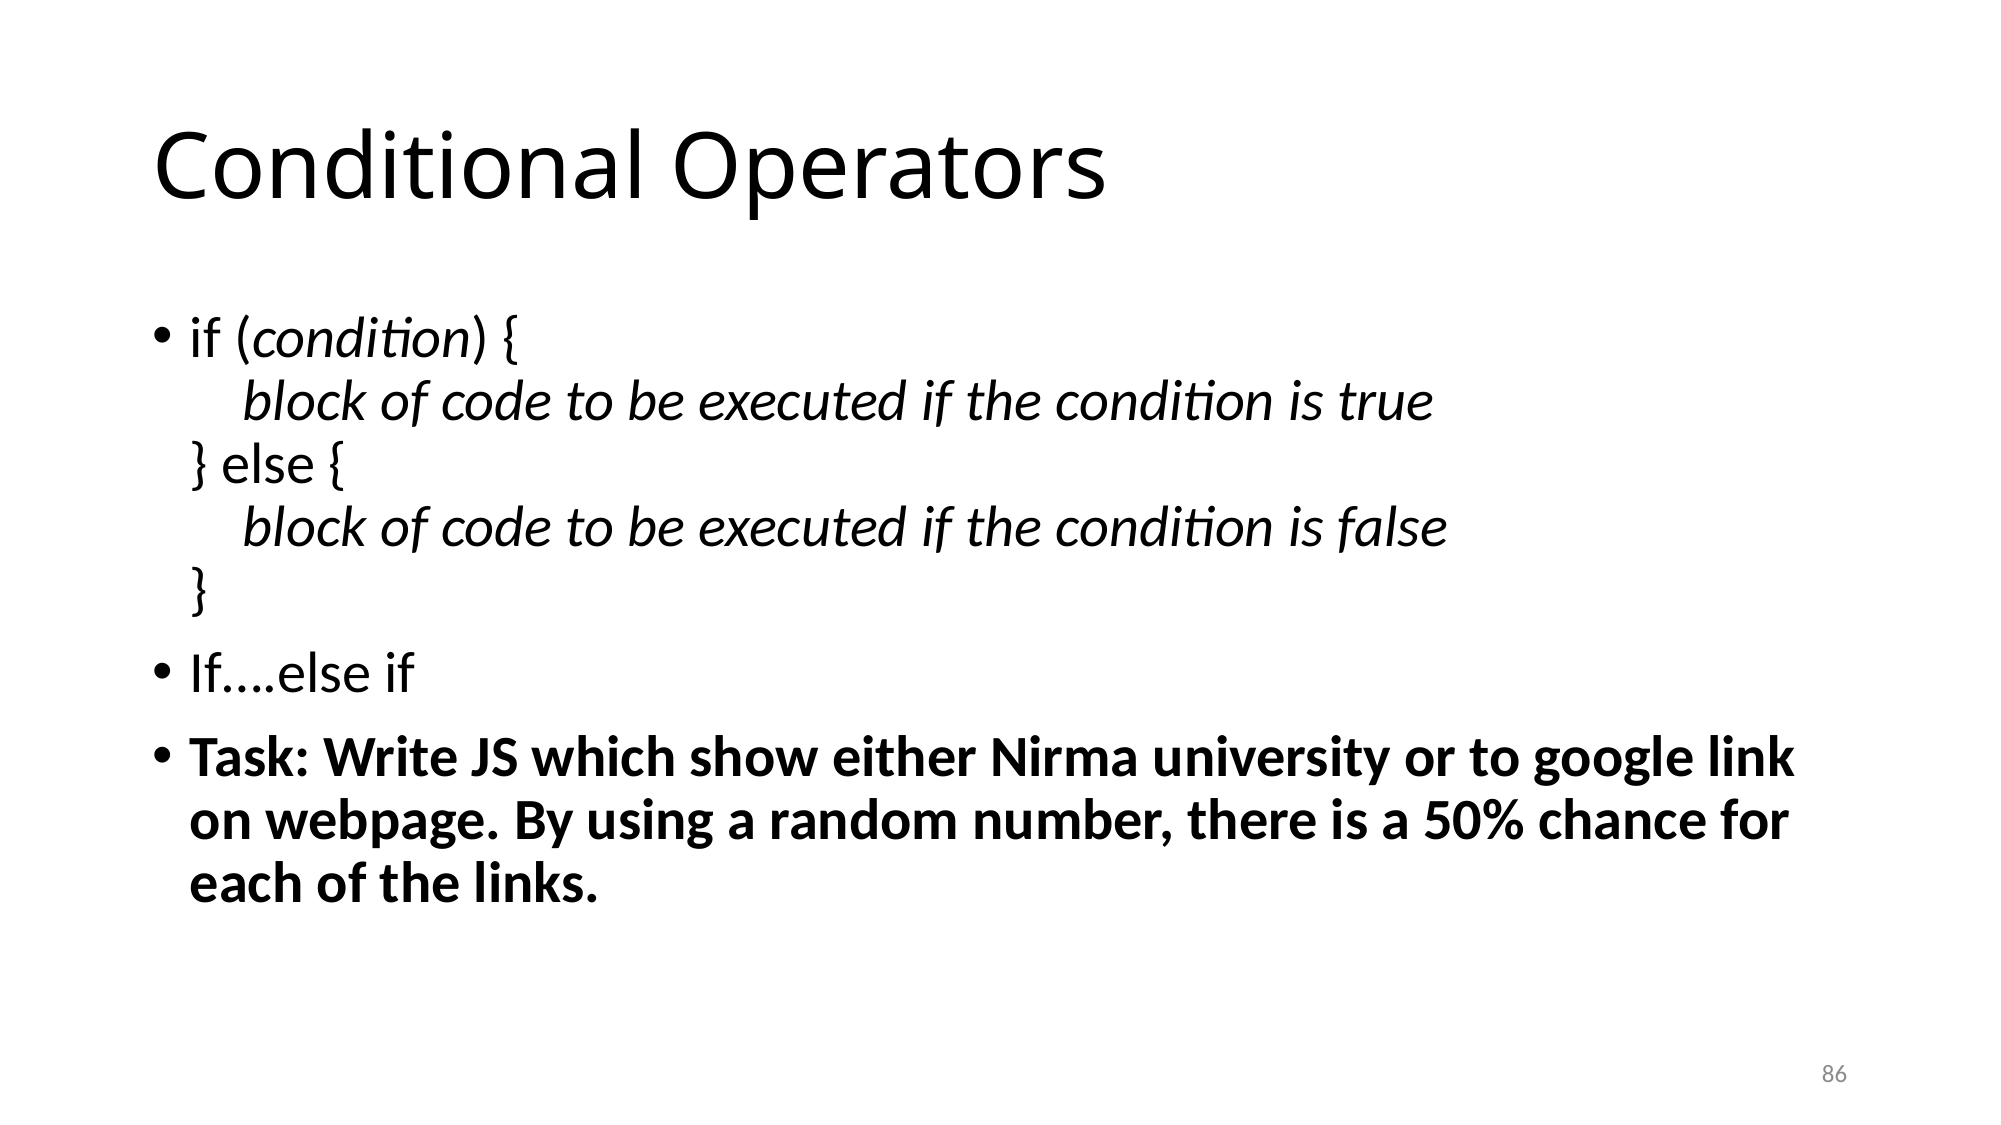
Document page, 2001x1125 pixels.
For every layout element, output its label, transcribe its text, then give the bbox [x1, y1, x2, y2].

slide_number 86 [1412, 1042, 1863, 1103]
title Conditional Operators [137, 59, 1863, 278]
list if (condition) { block of code to be executed if the condition is true } else { block of code to be executed if the condition is false } If….else if Task: Write JS which show either Nirma university or to google link on webpage. By using a random number, there is a 50% chance for each of the links. [137, 299, 1863, 1014]
